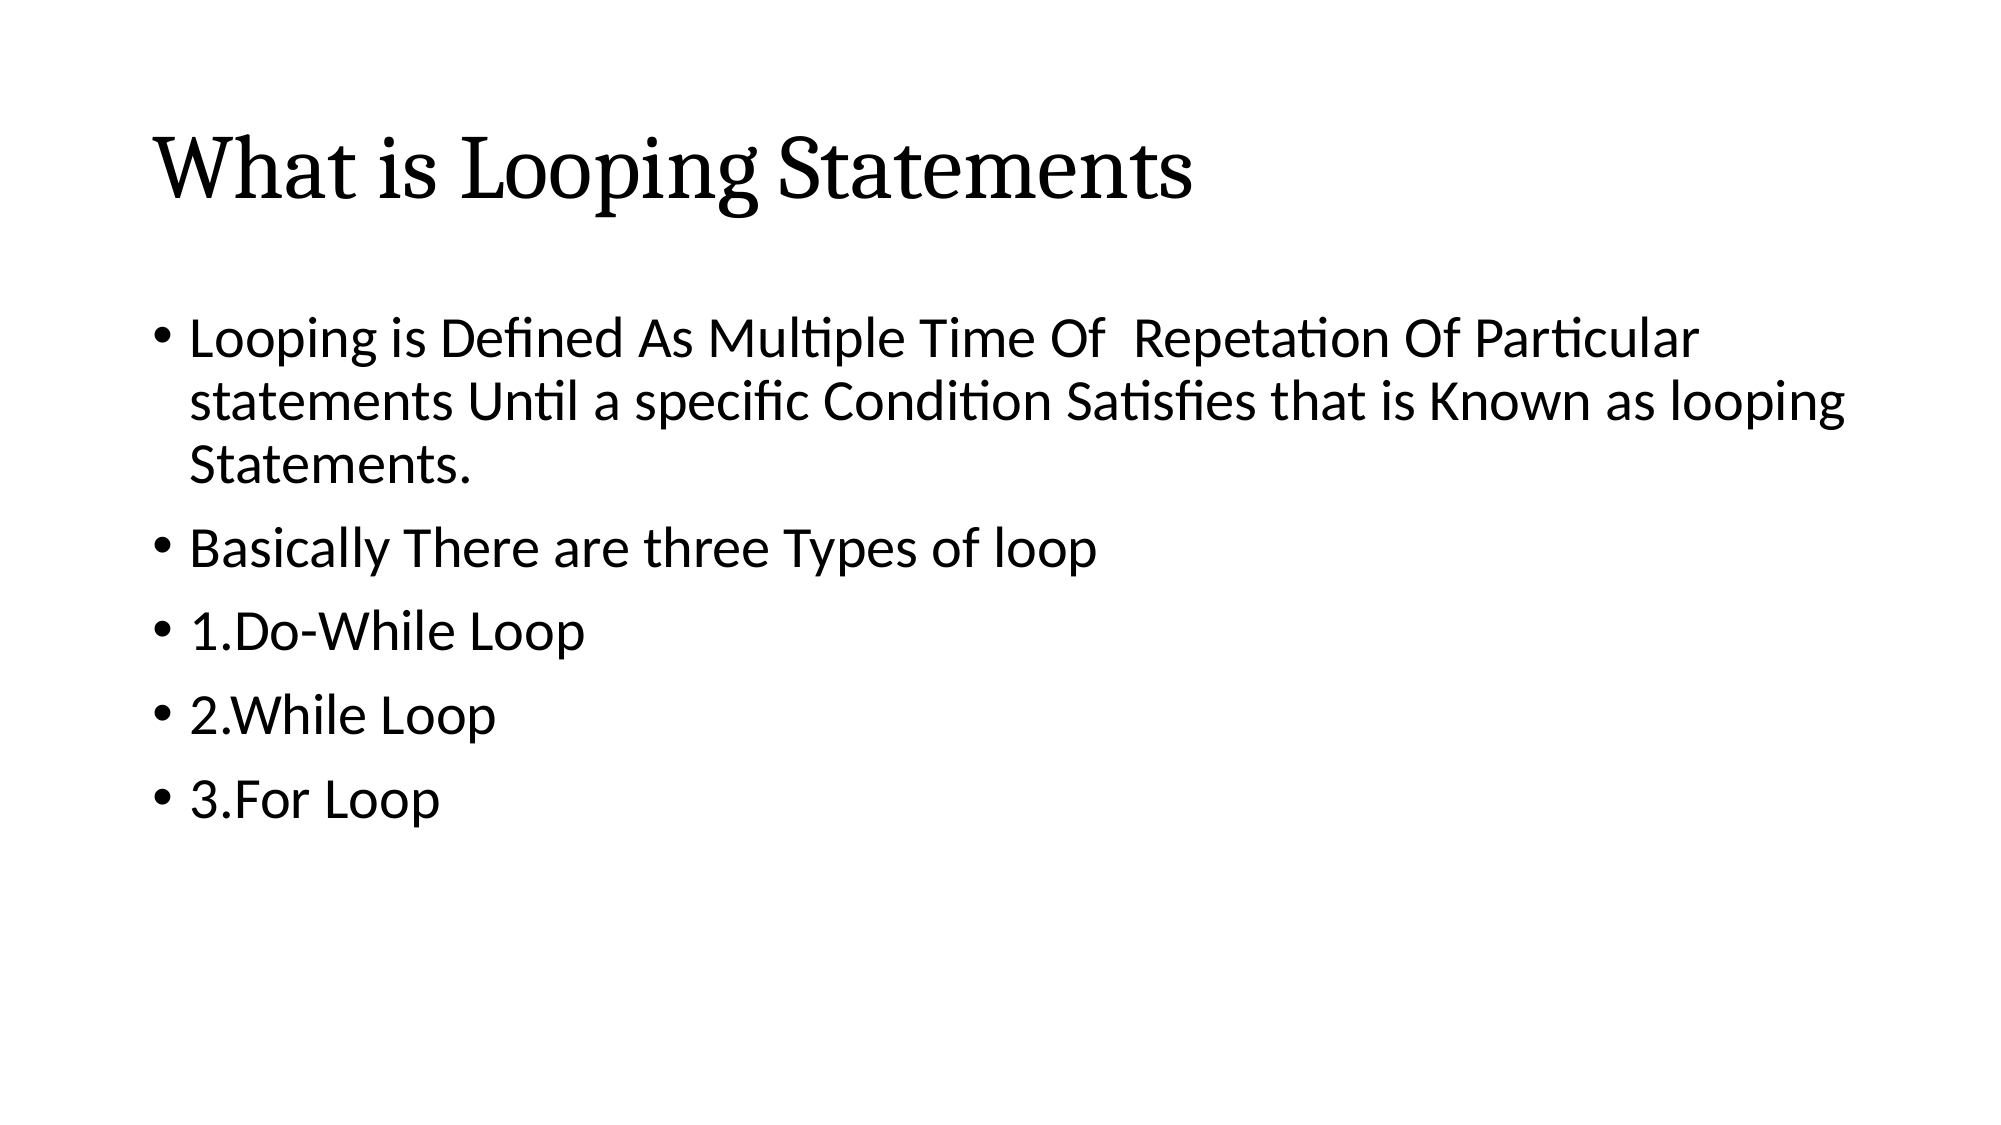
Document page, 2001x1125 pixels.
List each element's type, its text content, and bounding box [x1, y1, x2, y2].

list Looping is Defined As Multiple Time Of Repetation Of Particular statements Until a specific Condition Satisfies that is Known as looping Statements. Basically There are three Types of loop 1.Do-While Loop 2.While Loop 3.For Loop [137, 299, 1863, 1014]
title What is Looping Statements [137, 59, 1863, 278]
